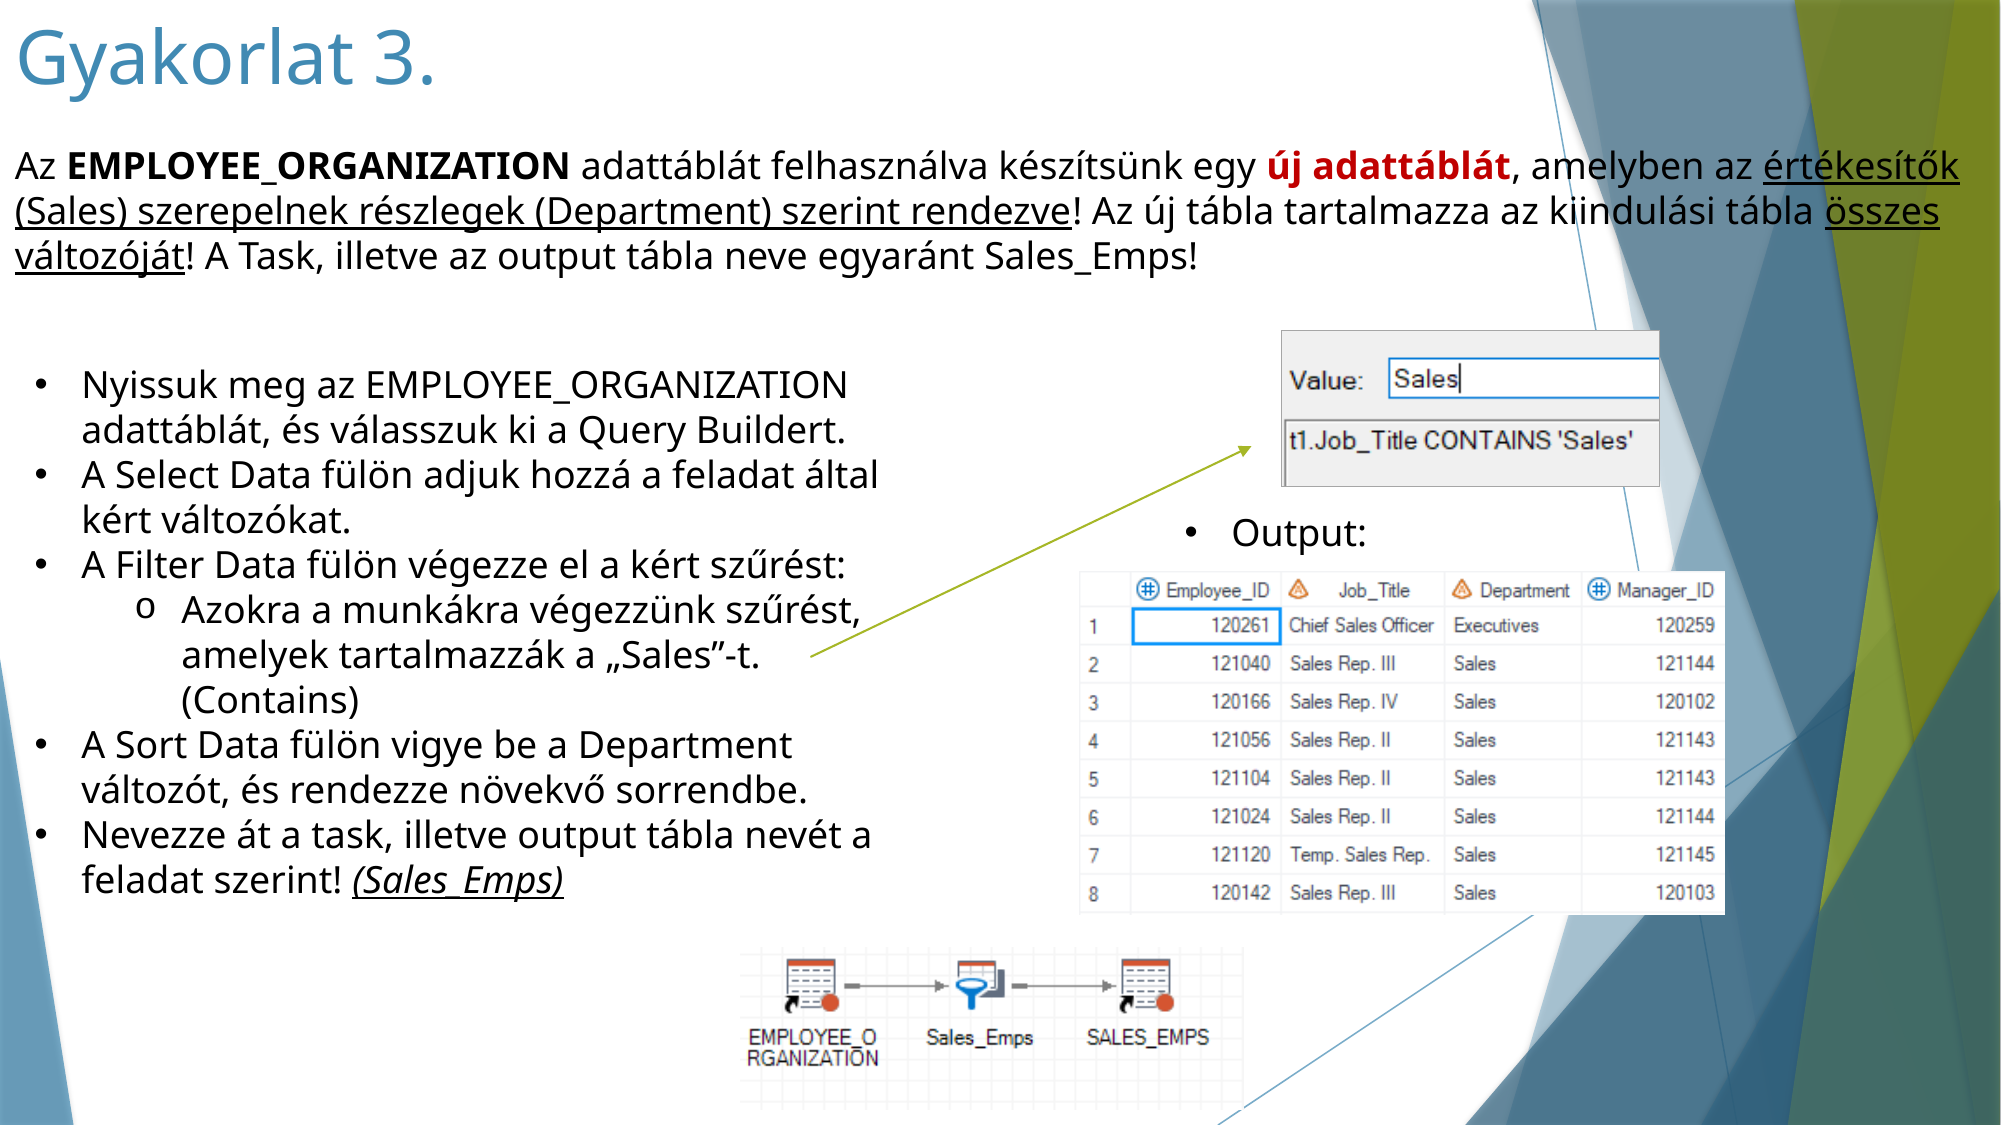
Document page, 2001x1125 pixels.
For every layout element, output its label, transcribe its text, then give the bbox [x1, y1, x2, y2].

title Gyakorlat 3. [0, 2, 1411, 135]
picture [740, 947, 1245, 1111]
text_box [810, 445, 1252, 658]
text_box Output: [1255, 501, 1382, 562]
picture [1079, 571, 1726, 915]
text_box Nyissuk meg az EMPLOYEE_ORGANIZATION adattáblát, és válasszuk ki a Query Buildert. A Select Data fülön adjuk hozzá a feladat által kért változókat. A Filter Data fülön végezze el a kért szűrést: Azokra a munkákra végezzünk szűrést, amelyek tartalmazzák a „Sales”-t. (Contains) A Sort Data fülön vigye be a Department változót, és rendezze növekvő sorrendbe. Nevezze át a task, illetve output tábla nevét a feladat szerint! (Sales_Emps) [19, 353, 908, 999]
text_box Az EMPLOYEE_ORGANIZATION adattáblát felhasználva készítsünk egy új adattáblát, amelyben az értékesítők (Sales) szerepelnek részlegek (Department) szerint rendezve! Az új tábla tartalmazza az kiindulási tábla összes változóját! A Task, illetve az output tábla neve egyaránt Sales_Emps! [0, 134, 2000, 285]
picture [1280, 330, 1660, 487]
